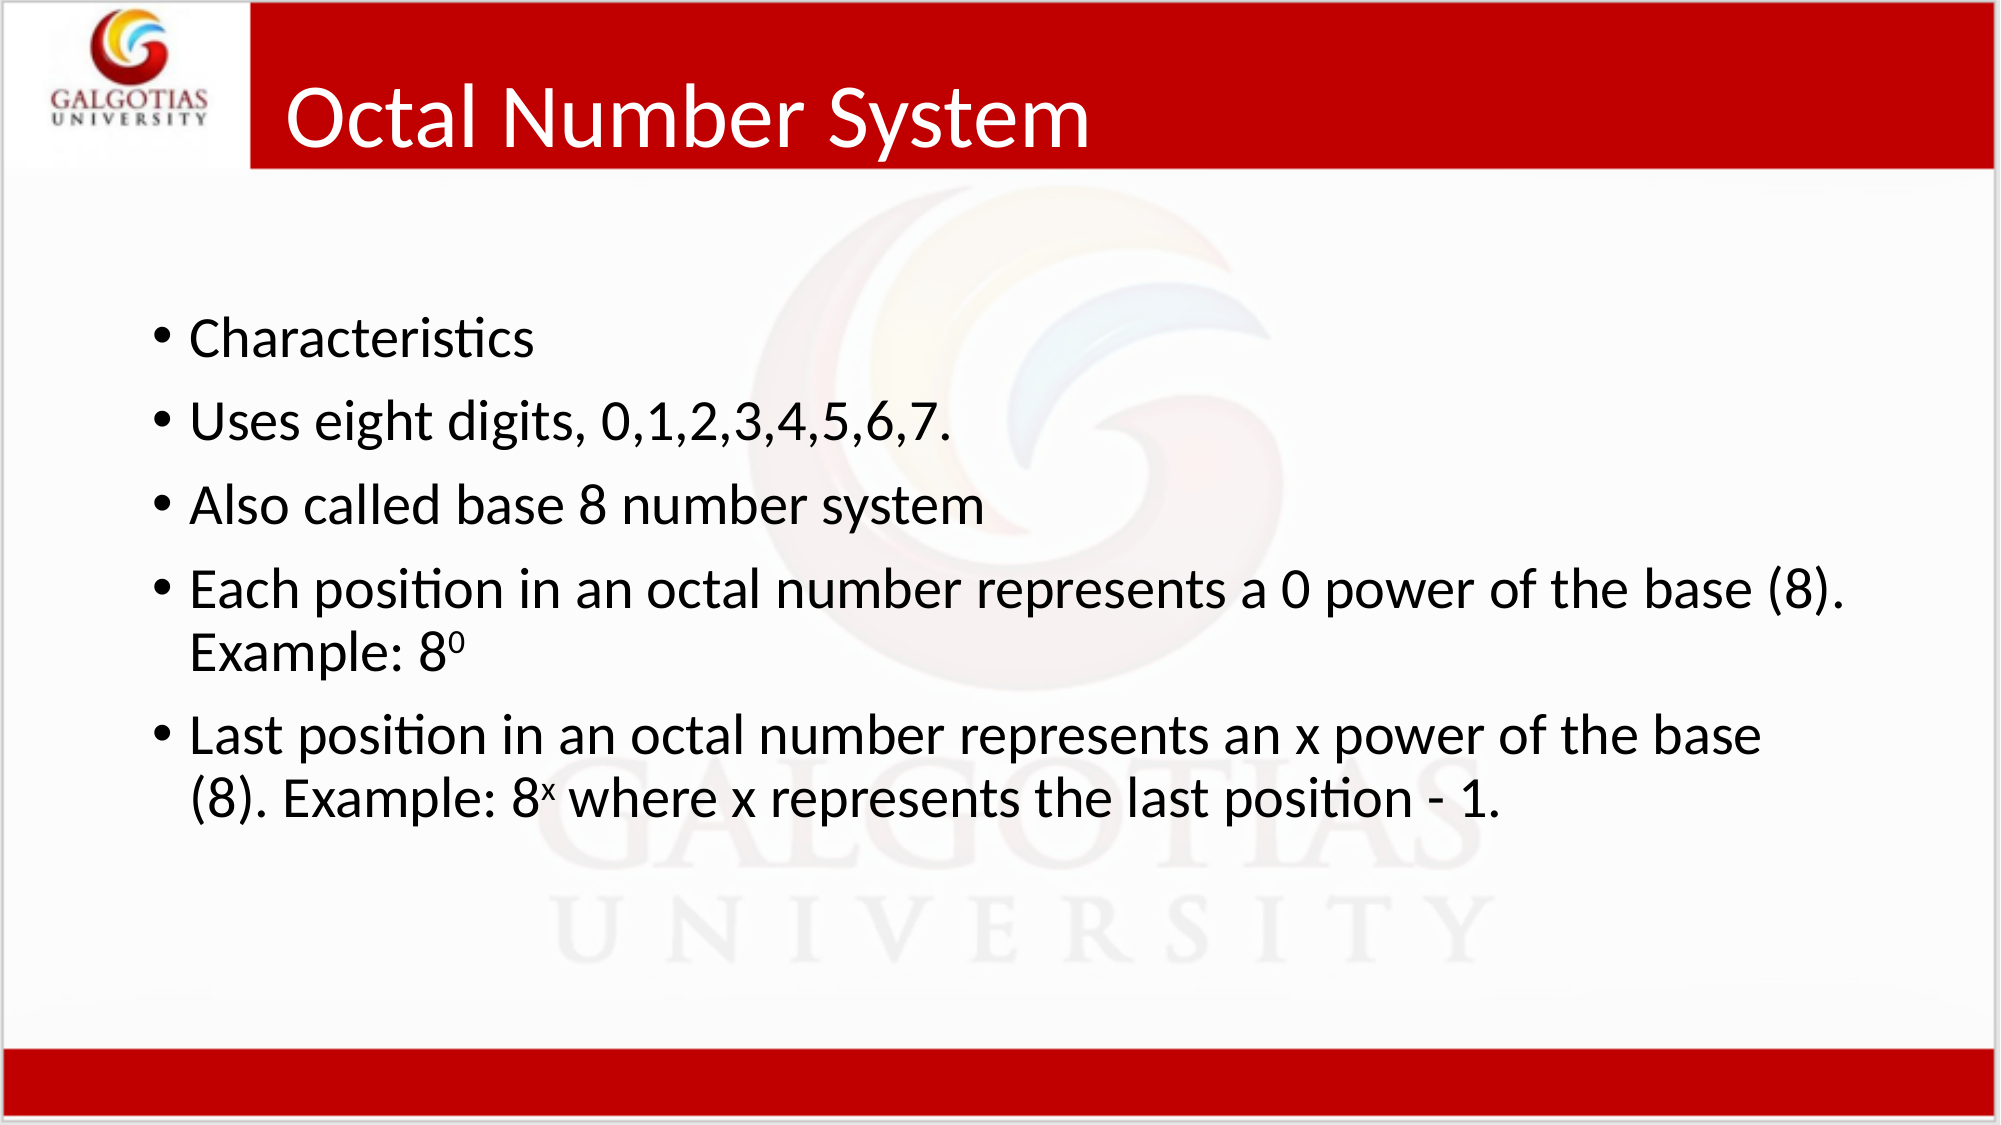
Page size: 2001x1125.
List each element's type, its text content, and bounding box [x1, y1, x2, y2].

title Octal Number System [270, 59, 1863, 177]
list Characteristics Uses eight digits, 0,1,2,3,4,5,6,7. Also called base 8 number system Each position in an octal number represents a 0 power of the base (8). Example: 80 Last position in an octal number represents an x power of the base (8). Example: 8x where x represents the last position - 1. [137, 299, 1863, 1014]
picture [0, 0, 2001, 1125]
